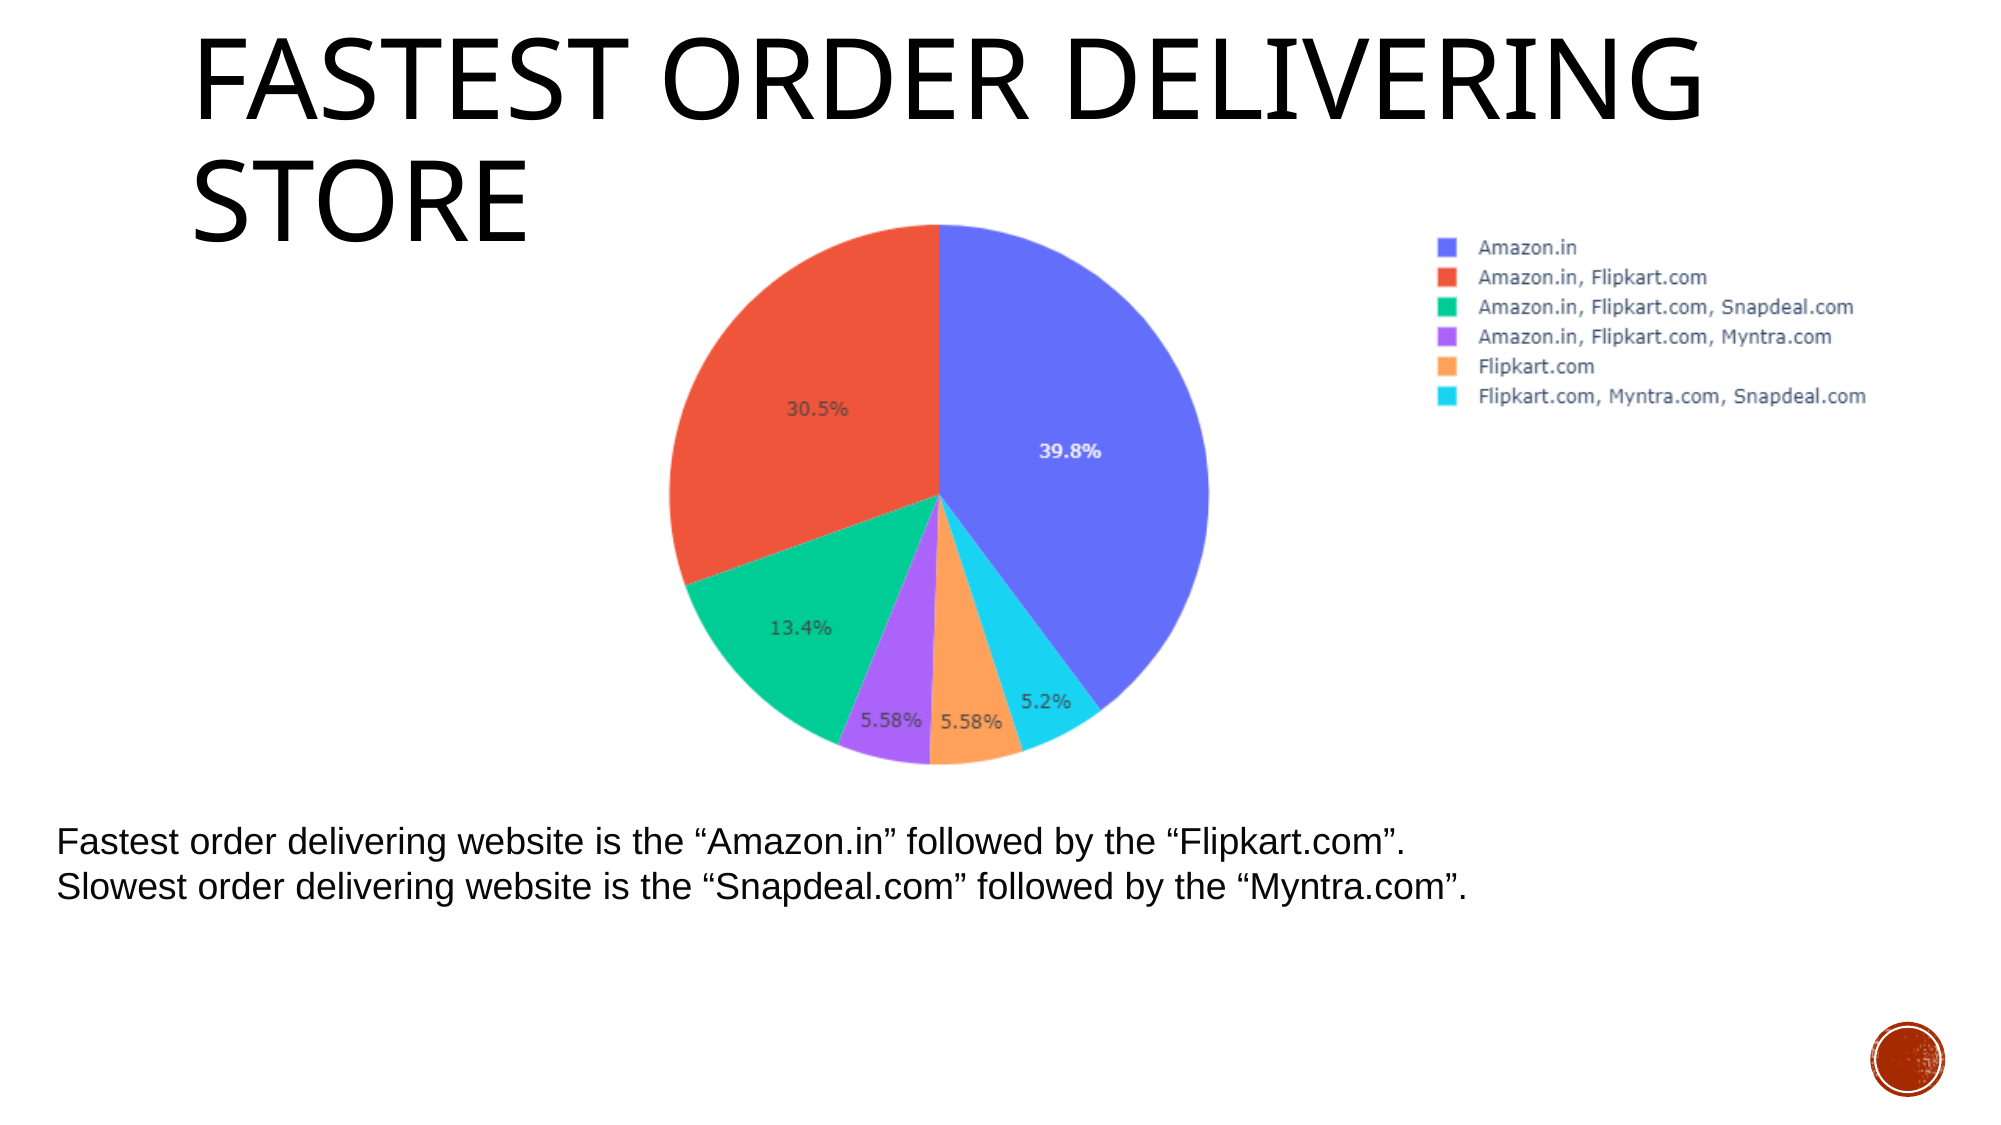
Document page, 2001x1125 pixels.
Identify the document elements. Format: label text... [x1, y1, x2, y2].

title Fastest Order Delivering Store [175, 79, 1826, 344]
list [659, 212, 1891, 781]
text_box Fastest order delivering website is the “Amazon.in” followed by the “Flipkart.com”. Slowest order delivering website is the “Snapdeal.com” followed by the “Myntra.com”. [41, 809, 1826, 915]
